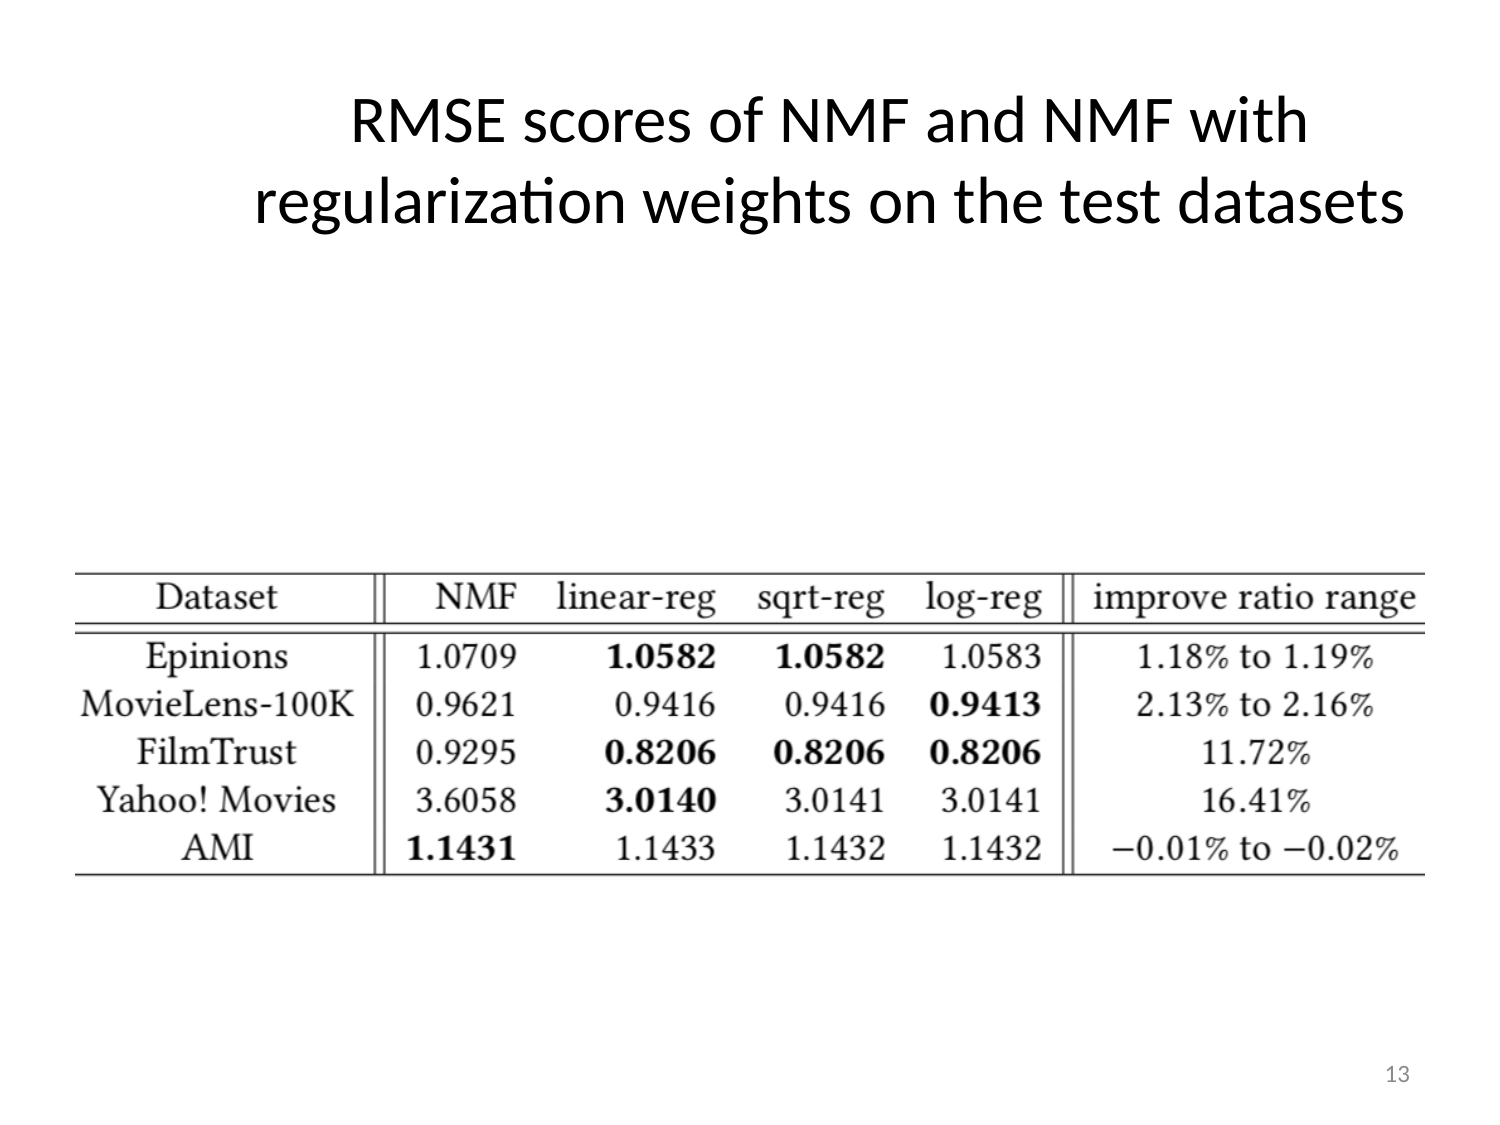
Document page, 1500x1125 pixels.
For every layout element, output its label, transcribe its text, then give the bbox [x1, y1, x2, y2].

slide_number 13 [1074, 1042, 1425, 1103]
title RMSE scores of NMF and NMF with regularization weights on the test datasets [237, 62, 1425, 250]
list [74, 566, 1426, 884]
